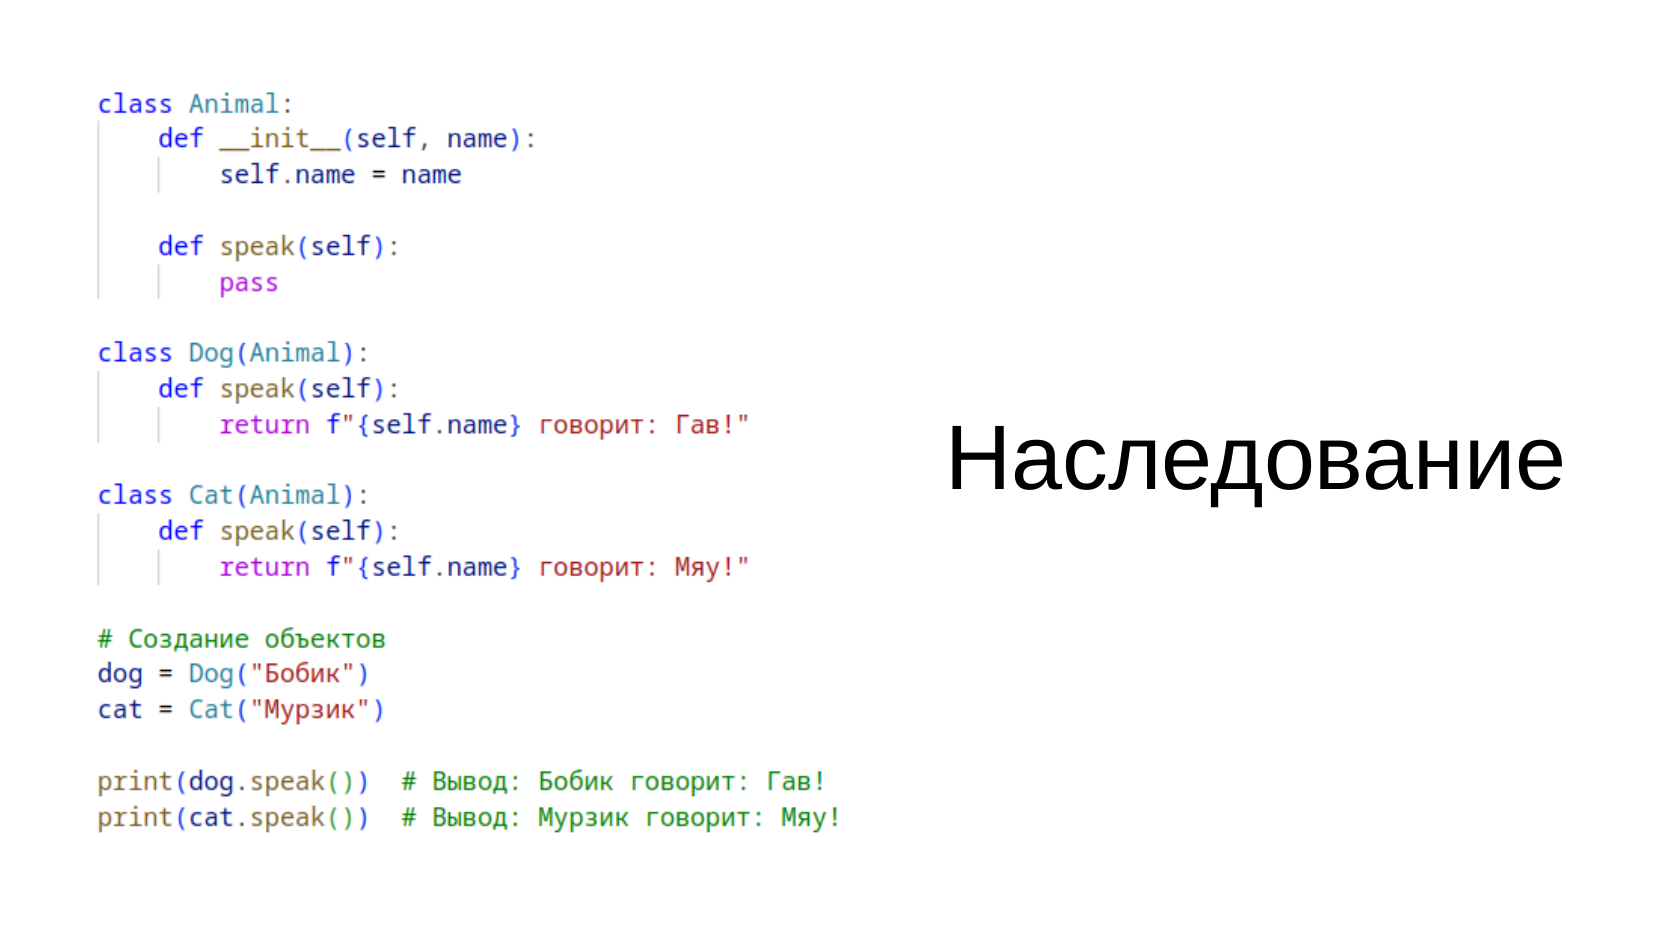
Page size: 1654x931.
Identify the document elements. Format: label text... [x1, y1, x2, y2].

picture [74, 74, 900, 892]
title Наследование [900, 375, 1613, 531]
